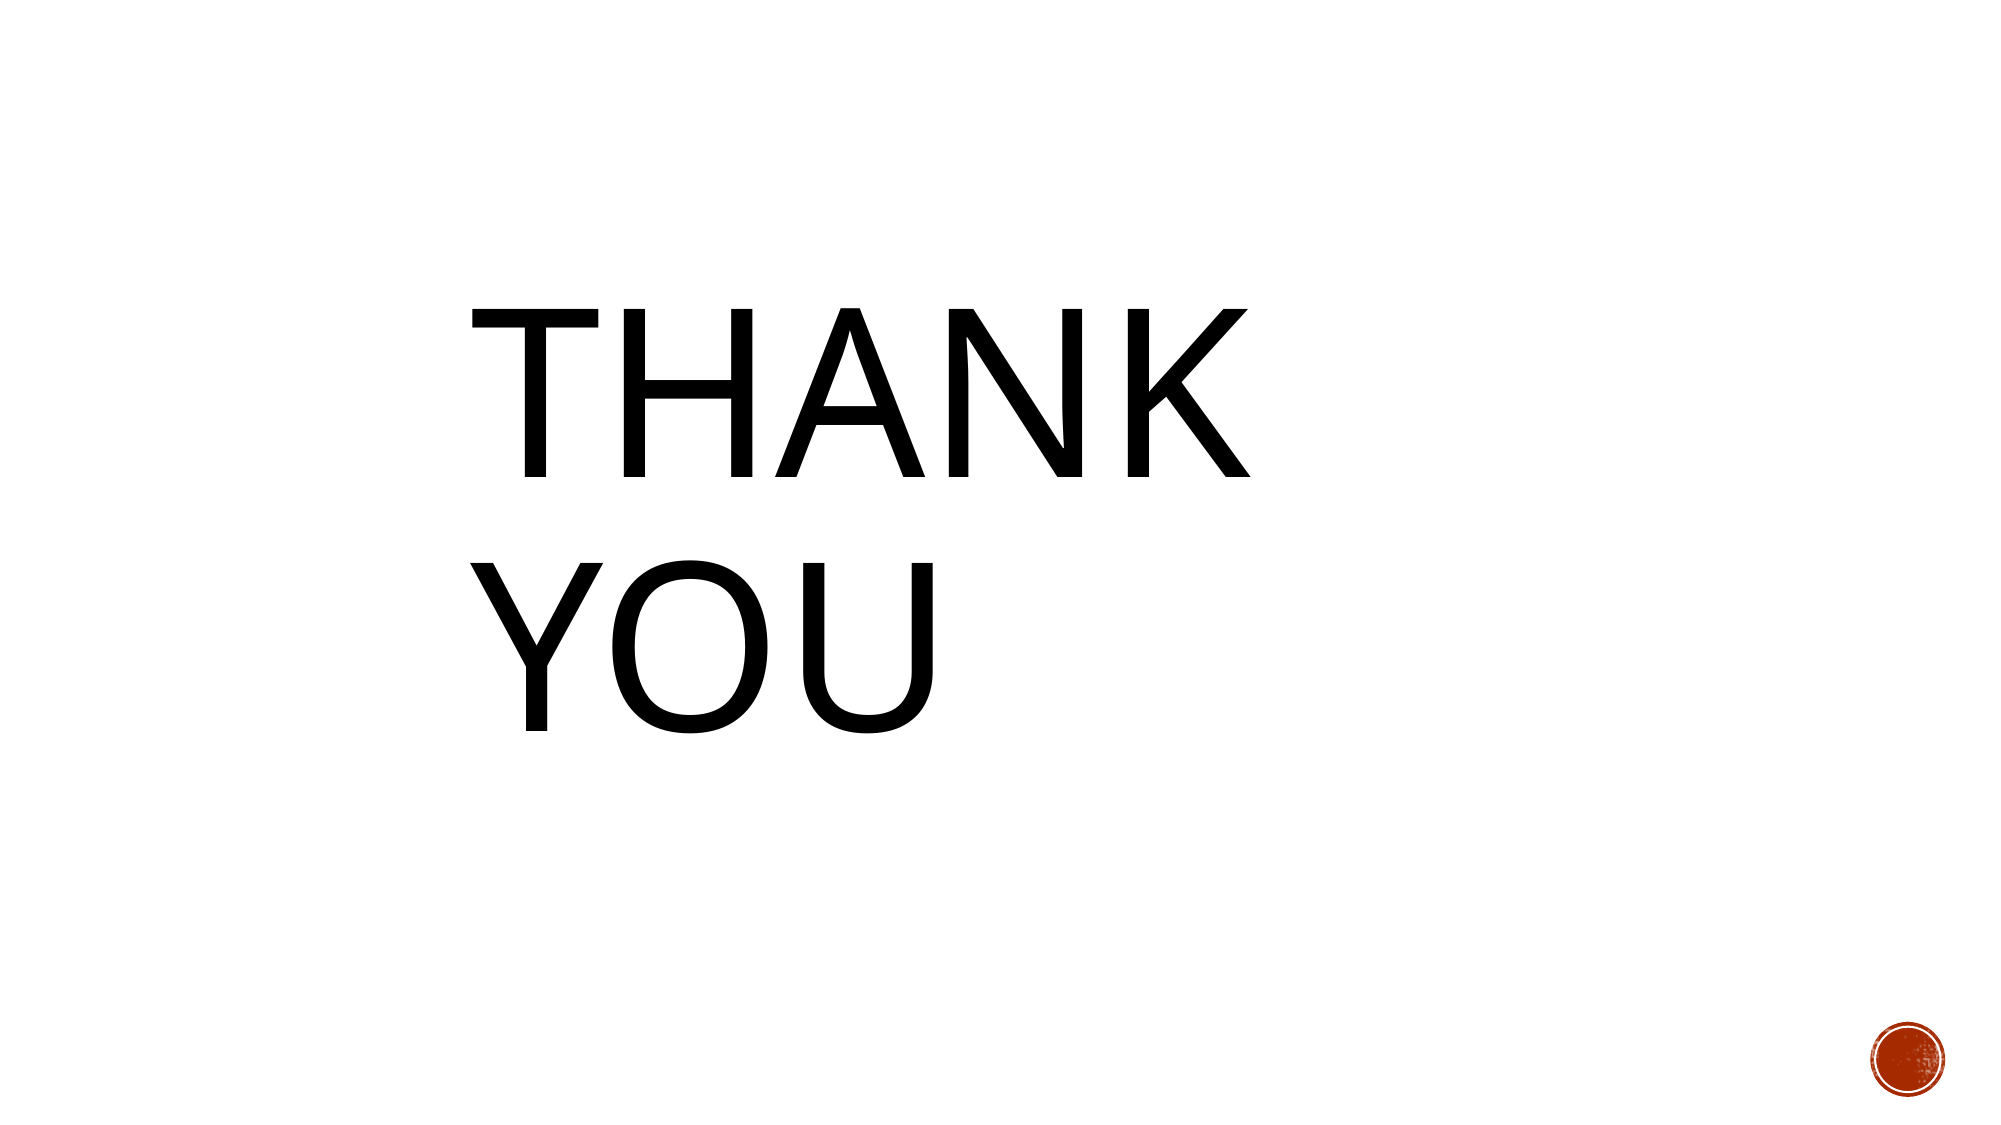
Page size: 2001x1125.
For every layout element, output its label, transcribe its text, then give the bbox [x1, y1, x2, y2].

title Thank you [455, 396, 1592, 661]
